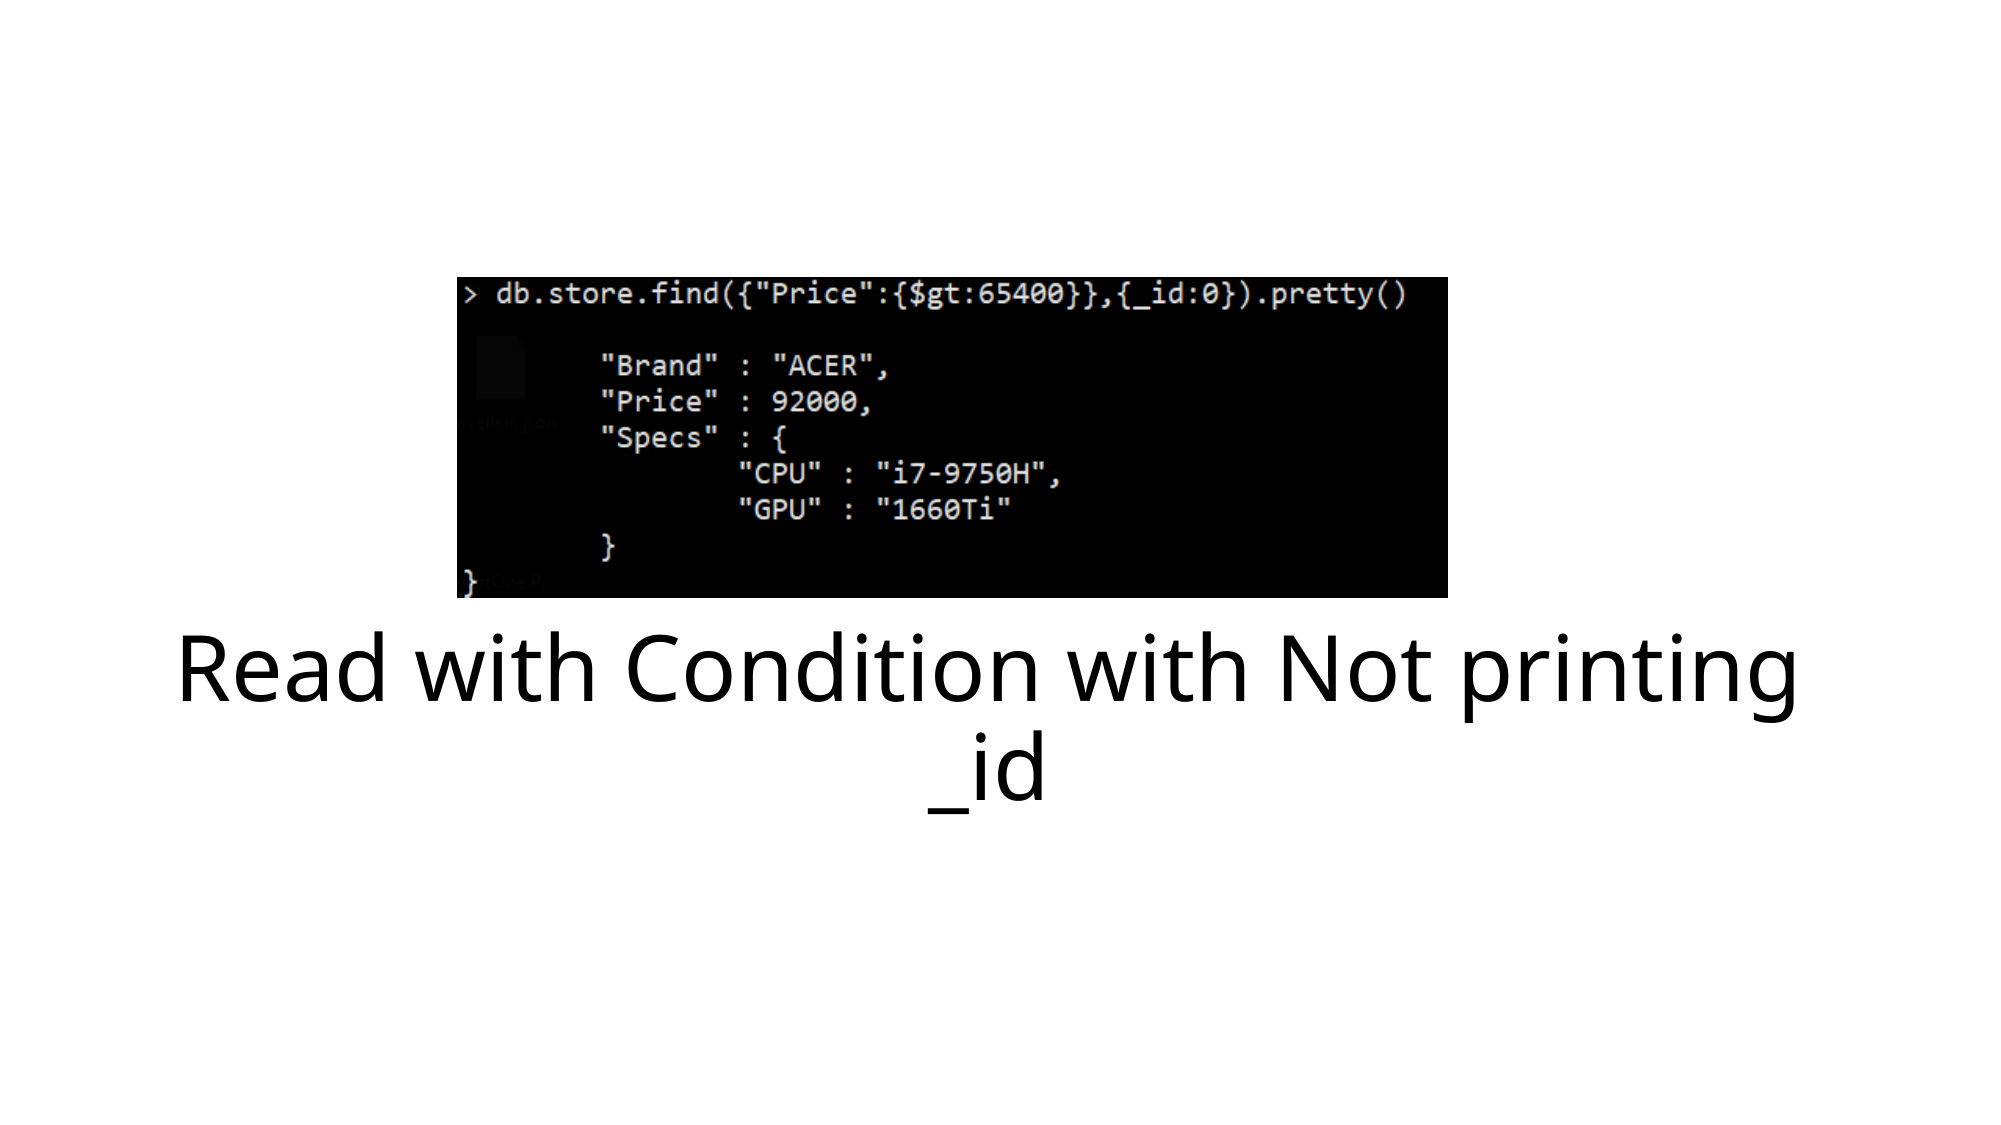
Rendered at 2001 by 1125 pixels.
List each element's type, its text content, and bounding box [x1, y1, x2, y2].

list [457, 277, 1448, 598]
title Read with Condition with Not printing _id [126, 612, 1852, 830]
